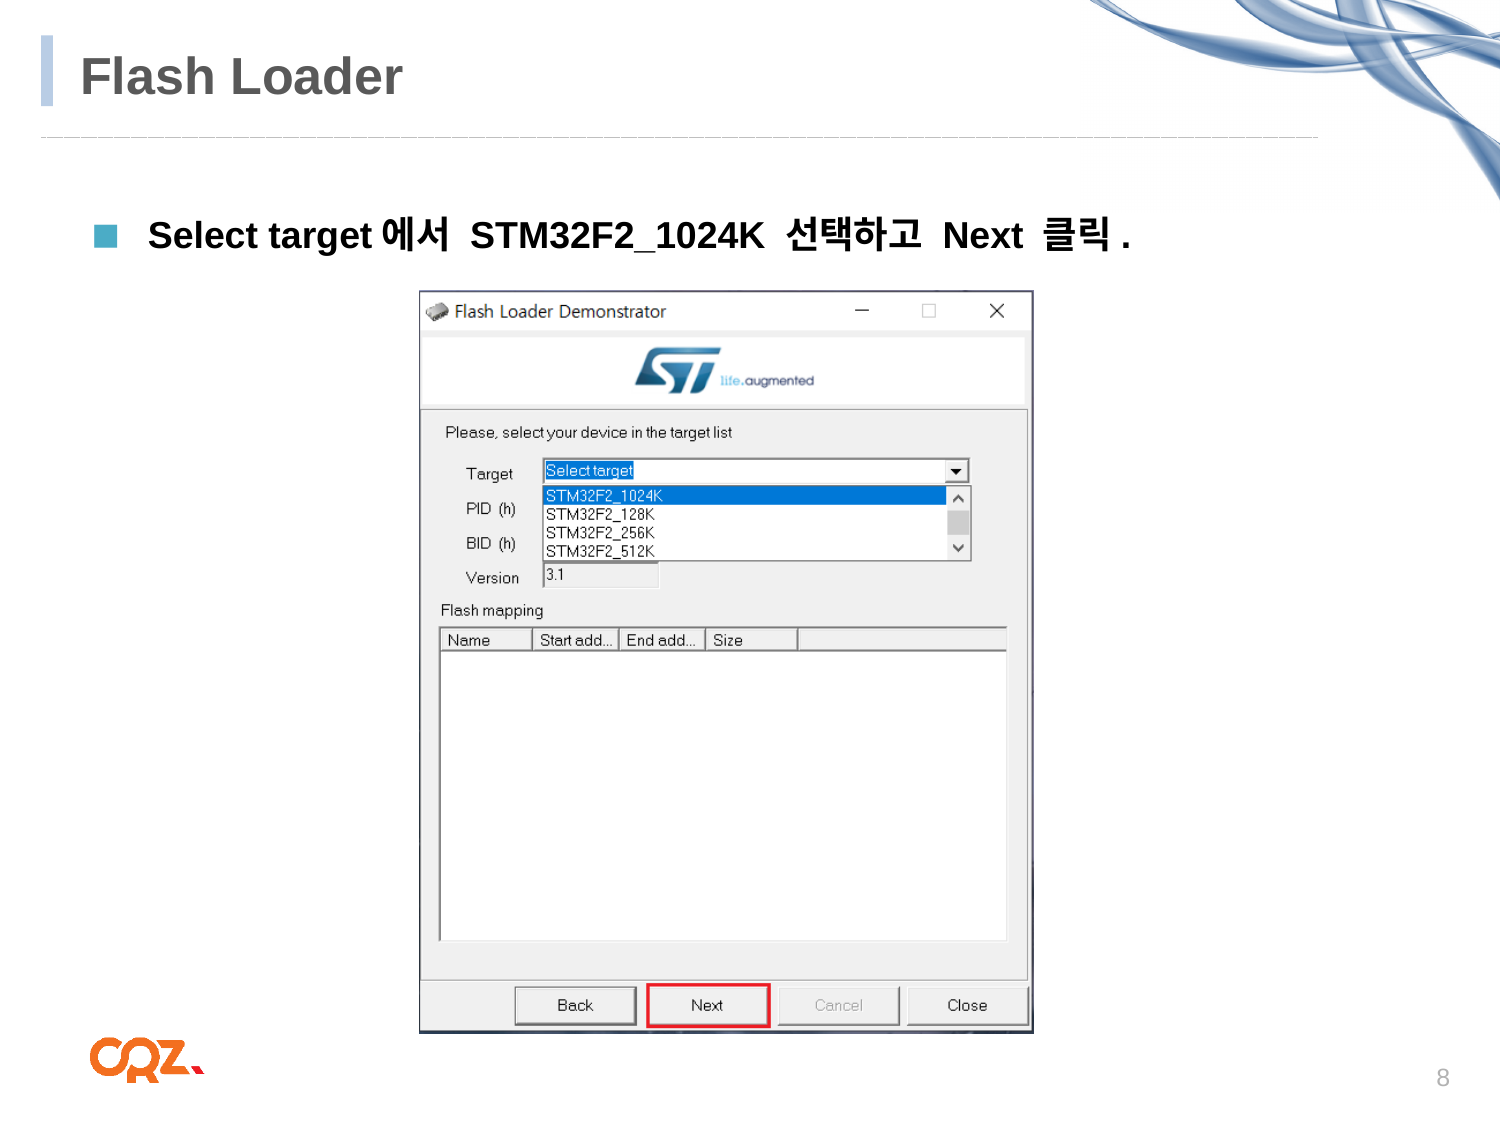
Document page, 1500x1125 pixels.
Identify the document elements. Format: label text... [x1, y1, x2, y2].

list Select target에서 STM32F2_1024K 선택하고 Next 클릭. [76, 203, 1427, 946]
slide_number 8 [1115, 1046, 1466, 1107]
picture [418, 290, 1034, 1034]
title Flash Loader [64, 39, 1397, 108]
picture [86, 1011, 207, 1107]
